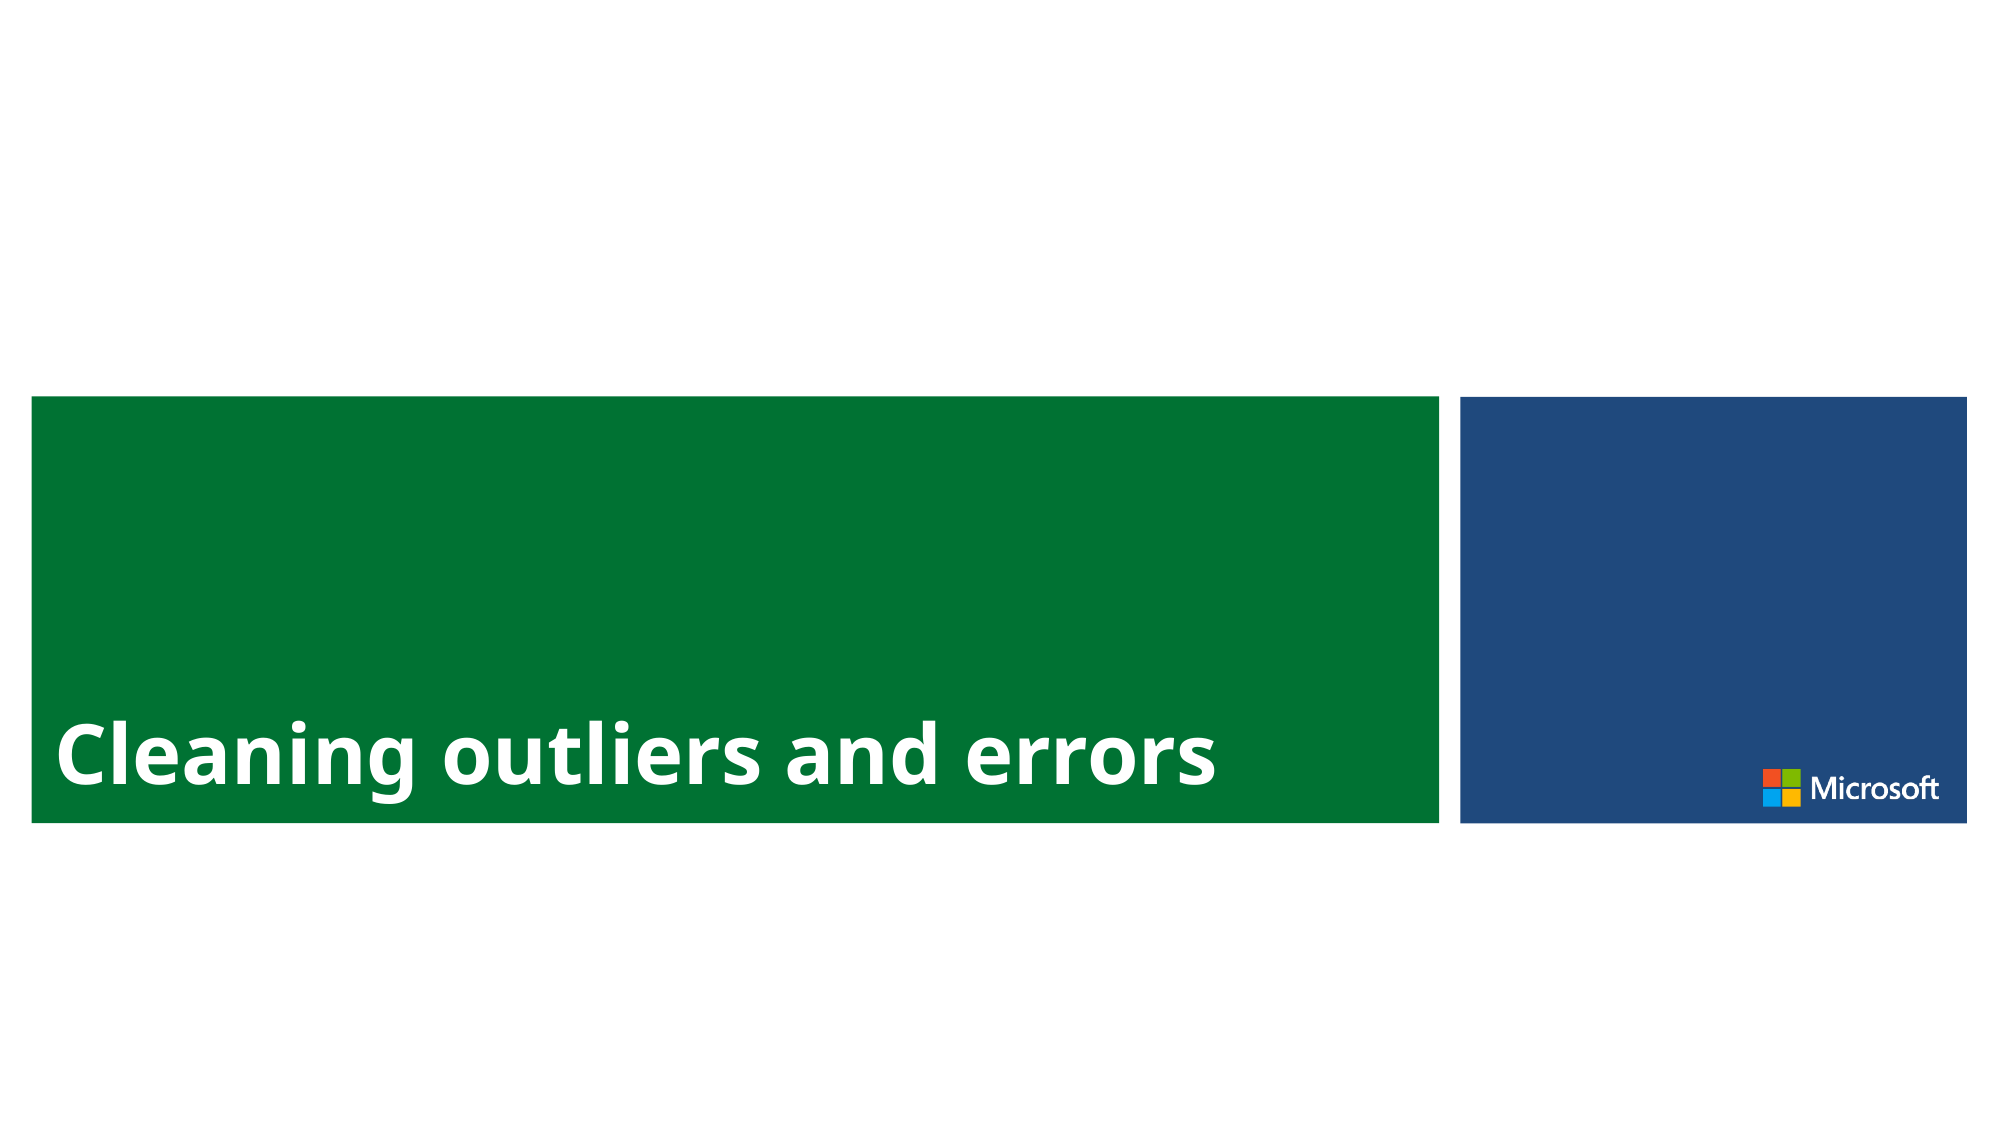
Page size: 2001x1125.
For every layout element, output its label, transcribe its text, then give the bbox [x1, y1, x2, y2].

title Cleaning outliers and errors [31, 396, 1440, 824]
picture [1760, 759, 1947, 815]
